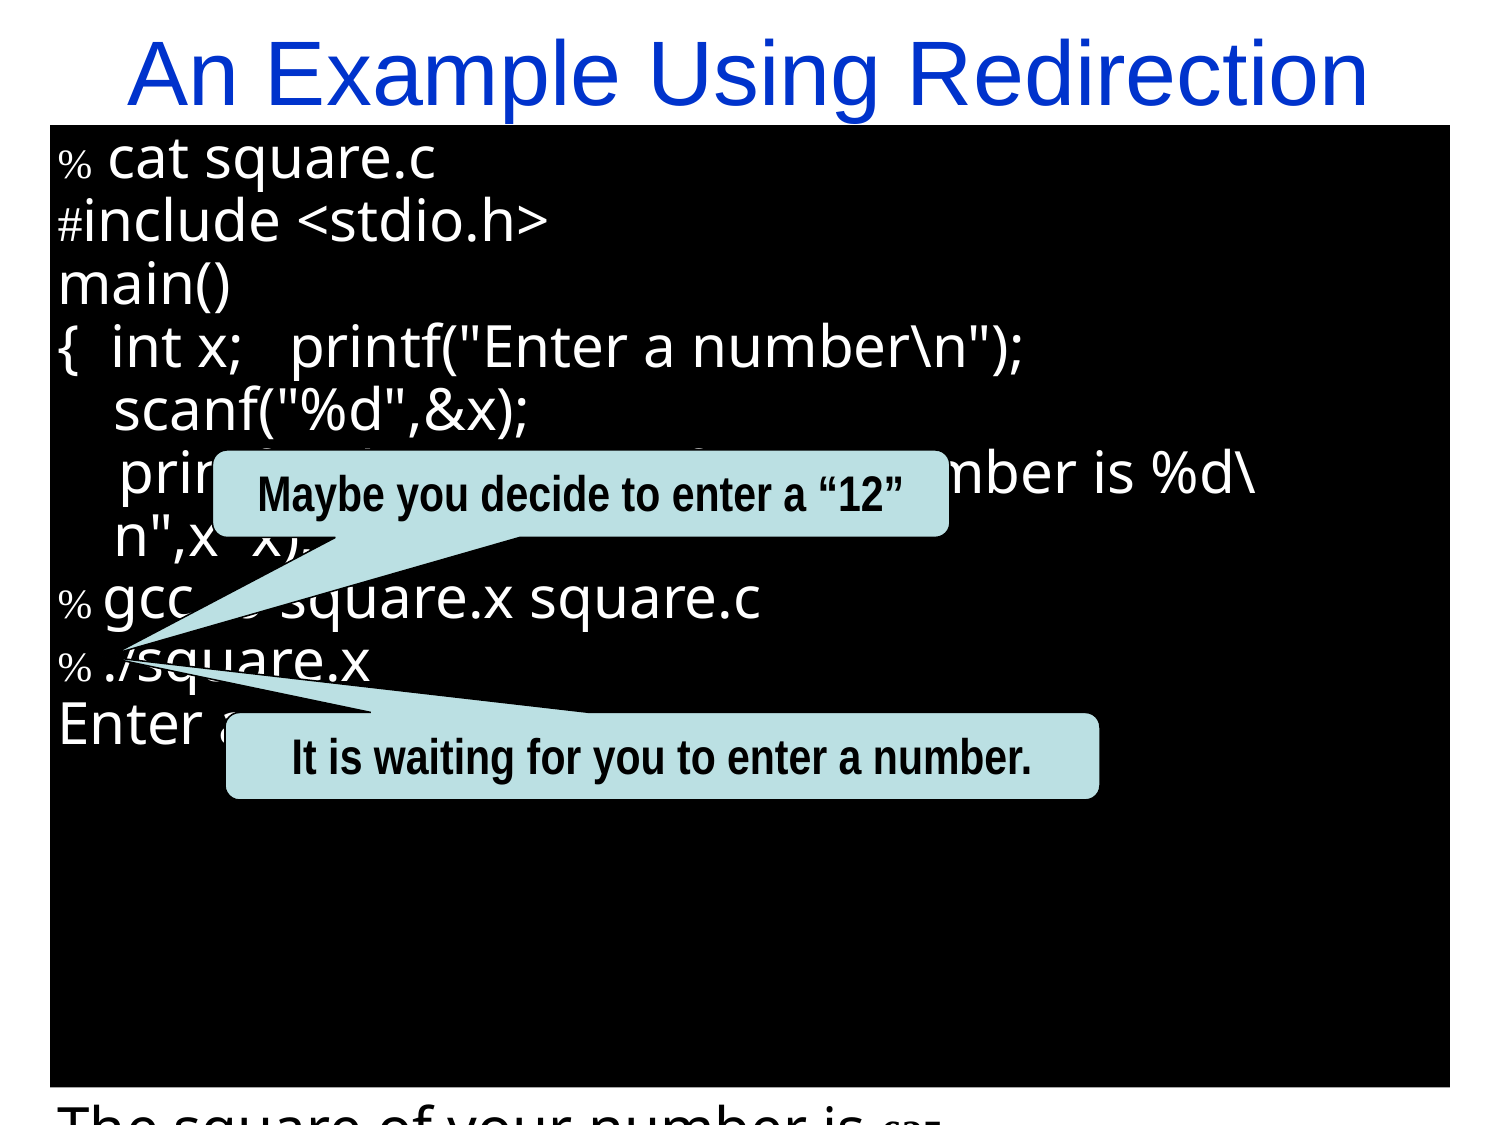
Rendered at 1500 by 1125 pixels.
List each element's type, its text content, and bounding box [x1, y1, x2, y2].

text_box It is waiting for you to enter a number. [102, 656, 1101, 800]
list % cat square.c #include <stdio.h> main() { int x; printf("Enter a number\n"); scanf("%d",&x); printf ("The square of your number is %d\n",x*x); } % gcc -o square.x square.c % ./square.x Enter a number The square of your number is 144 % cat inputfile 25 % ./square.x < inputfile Enter a number The square of your number is 625 % [49, 124, 1451, 1088]
text_box Maybe you decide to enter a “12” [114, 449, 950, 654]
title An Example Using Redirection [37, 0, 1463, 138]
